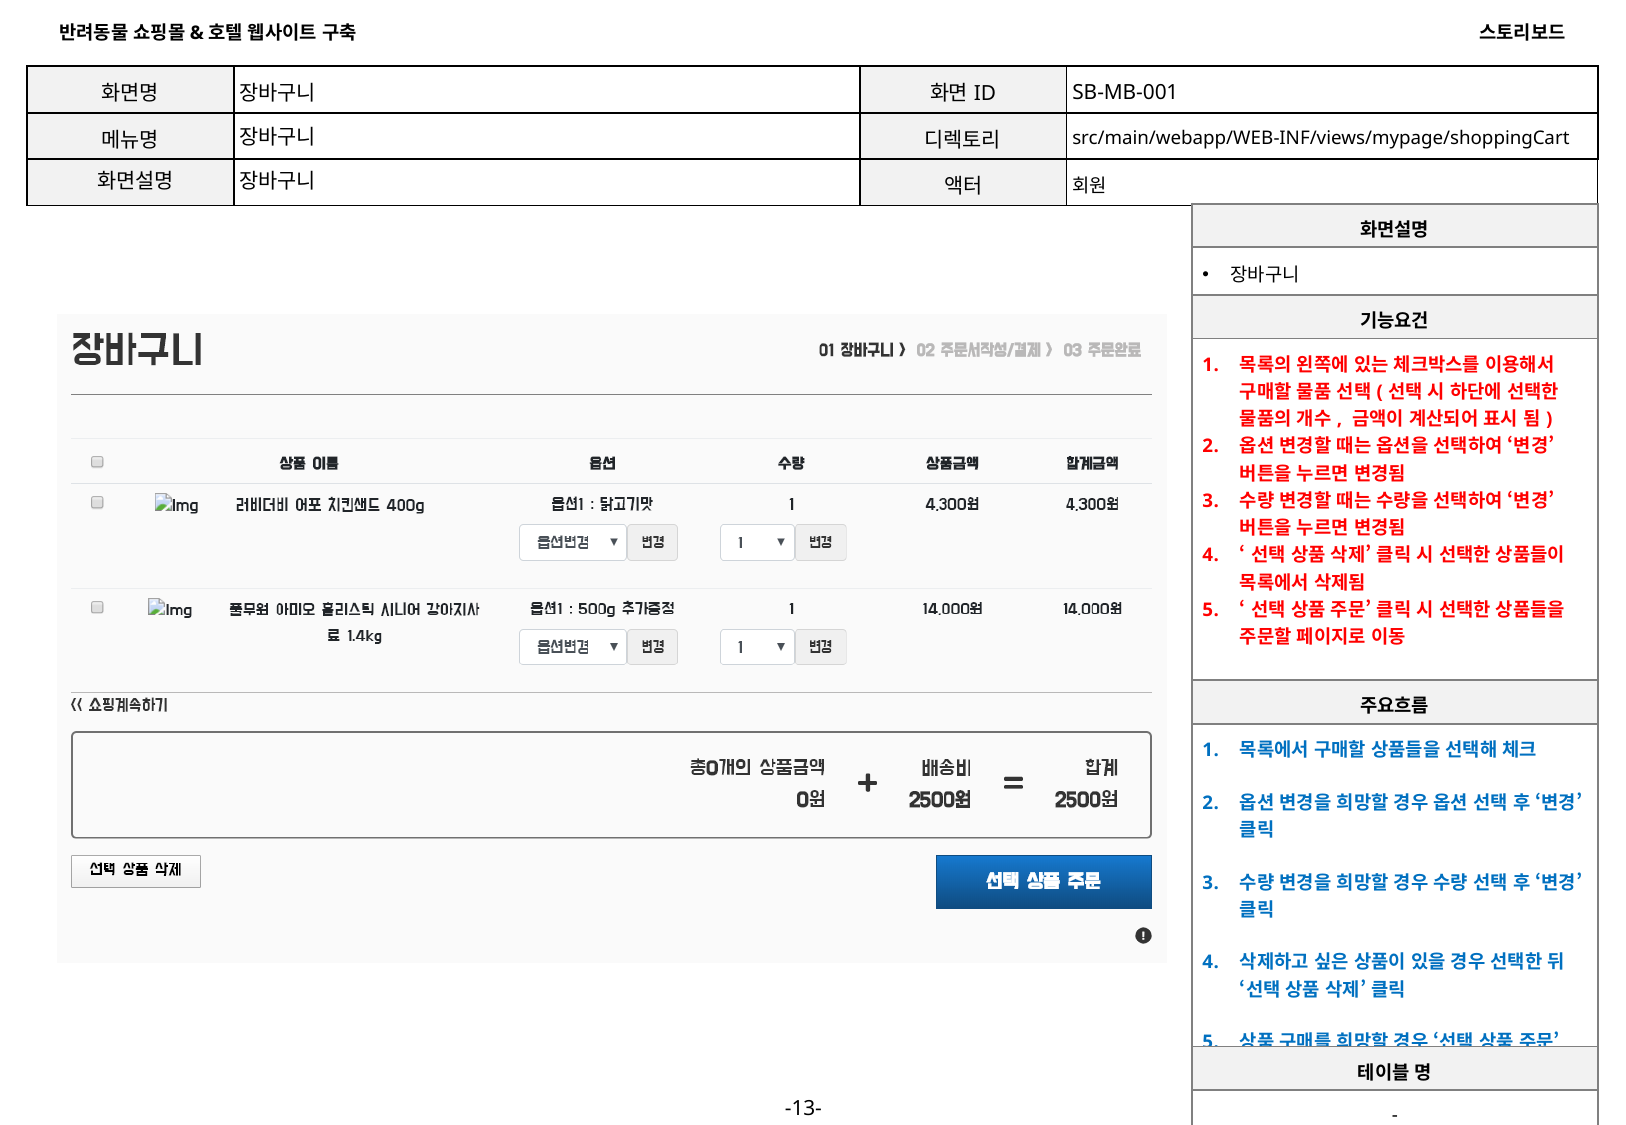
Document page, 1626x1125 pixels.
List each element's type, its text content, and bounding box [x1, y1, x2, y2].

table_cell 액터 [861, 160, 1066, 205]
table_header 화면명 [28, 67, 233, 112]
table_cell 화면설명 [28, 160, 233, 205]
table_header SB-MB-001 [1067, 67, 1597, 112]
table_cell 목록에서 구매할 상품들을 선택해 체크 옵션 변경을 희망할 경우 옵션 선택 후 ‘변경’ 클릭 수량 변경을 희망할 경우 수량 선택 후 ‘변경’ 클릭 삭제하고 싶은 상품이 있을 경우 선택한 뒤 ‘선택 상품 삭제’ 클릭 상품 구매를 희망할 경우 ‘선택 상품 주문’ 클릭 [1193, 725, 1597, 1046]
table_cell src/main/webapp/WEB-INF/views/mypage/shoppingCart [1067, 114, 1597, 158]
picture [57, 314, 1168, 964]
table_cell 장바구니 [1193, 248, 1597, 294]
table_cell 디렉토리 [861, 114, 1066, 158]
table_cell 회원 [1067, 160, 1597, 205]
table_header 장바구니 [235, 67, 859, 112]
table_header 화면설명 [1193, 205, 1597, 246]
table_cell - [1193, 1091, 1597, 1125]
table_cell 장바구니 [235, 160, 859, 205]
table_cell 메뉴명 [28, 114, 233, 158]
table_cell 주요흐름 [1193, 681, 1597, 723]
table_header 테이블 명 [1193, 1047, 1597, 1089]
table_cell 장바구니 [235, 114, 859, 158]
table_header 화면ID [861, 67, 1066, 112]
table_cell 목록의 왼쪽에 있는 체크박스를 이용해서 구매할 물품 선택(선택 시 하단에 선택한 물품의 개수, 금액이 계산되어 표시 됨) 옵션 변경할 때는 옵션을 선택하여 ‘변경’ 버튼을 누르면 변경됨 수량 변경할 때는 수량을 선택하여 ‘변경’ 버튼을 누르면 변경됨 ‘선택 상품 삭제’ 클릭 시 선택한 상품들이 목록에서 삭제됨 ‘선택 상품 주문’ 클릭 시 선택한 상품들을 주문할 페이지로 이동 [1193, 339, 1597, 679]
table_cell 기능요건 [1193, 296, 1597, 338]
